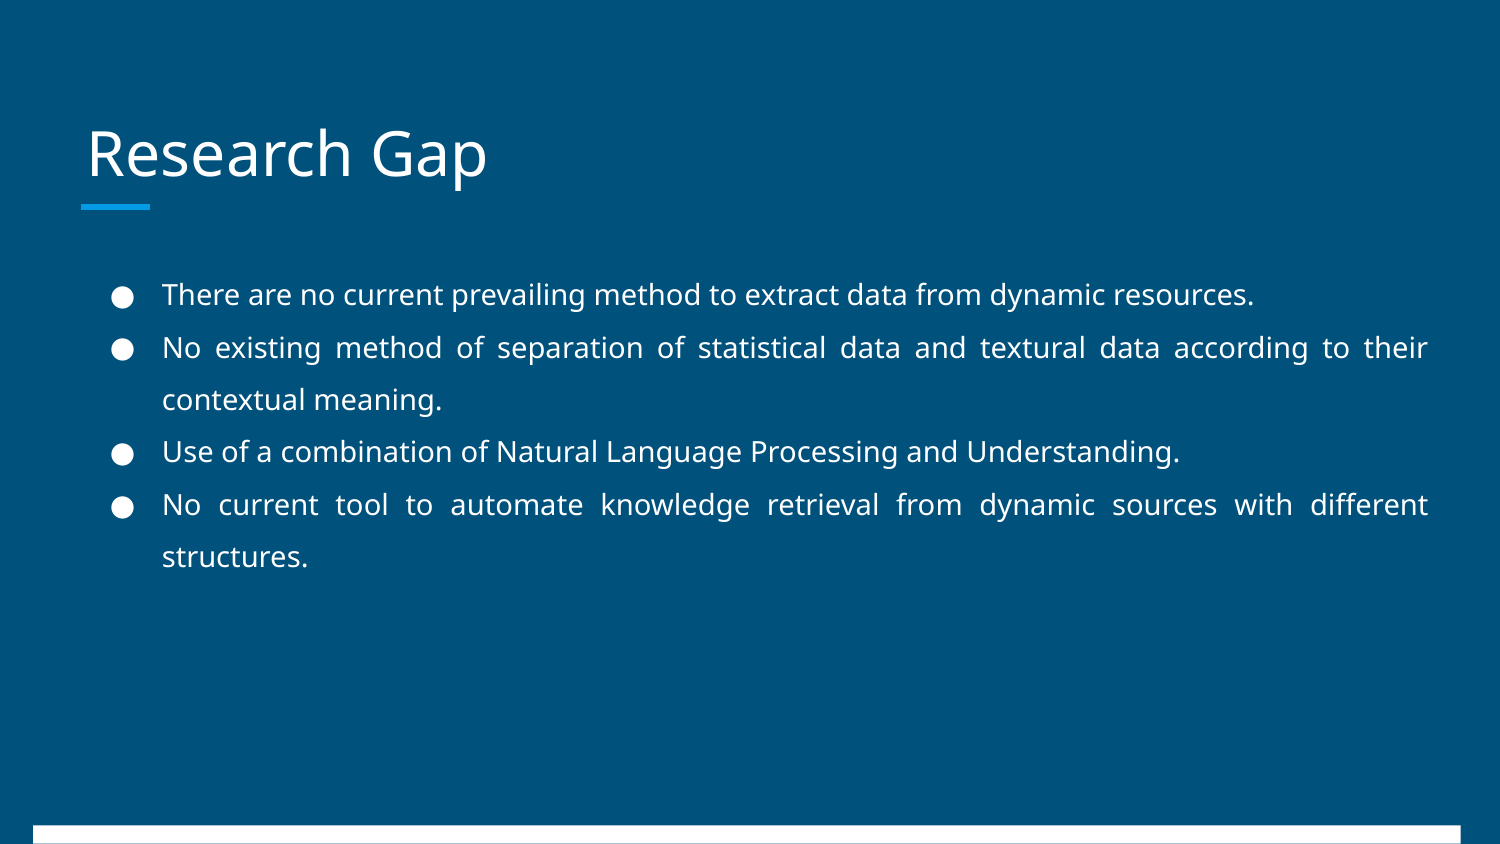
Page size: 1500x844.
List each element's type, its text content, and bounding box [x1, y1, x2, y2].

title Research Gap [71, 91, 1445, 205]
text_box [33, 825, 1461, 844]
list There are no current prevailing method to extract data from dynamic resources. No existing method of separation of statistical data and textural data according to their contextual meaning. Use of a combination of Natural Language Processing and Understanding. No current tool to automate knowledge retrieval from dynamic sources with different structures. [71, 244, 1445, 688]
